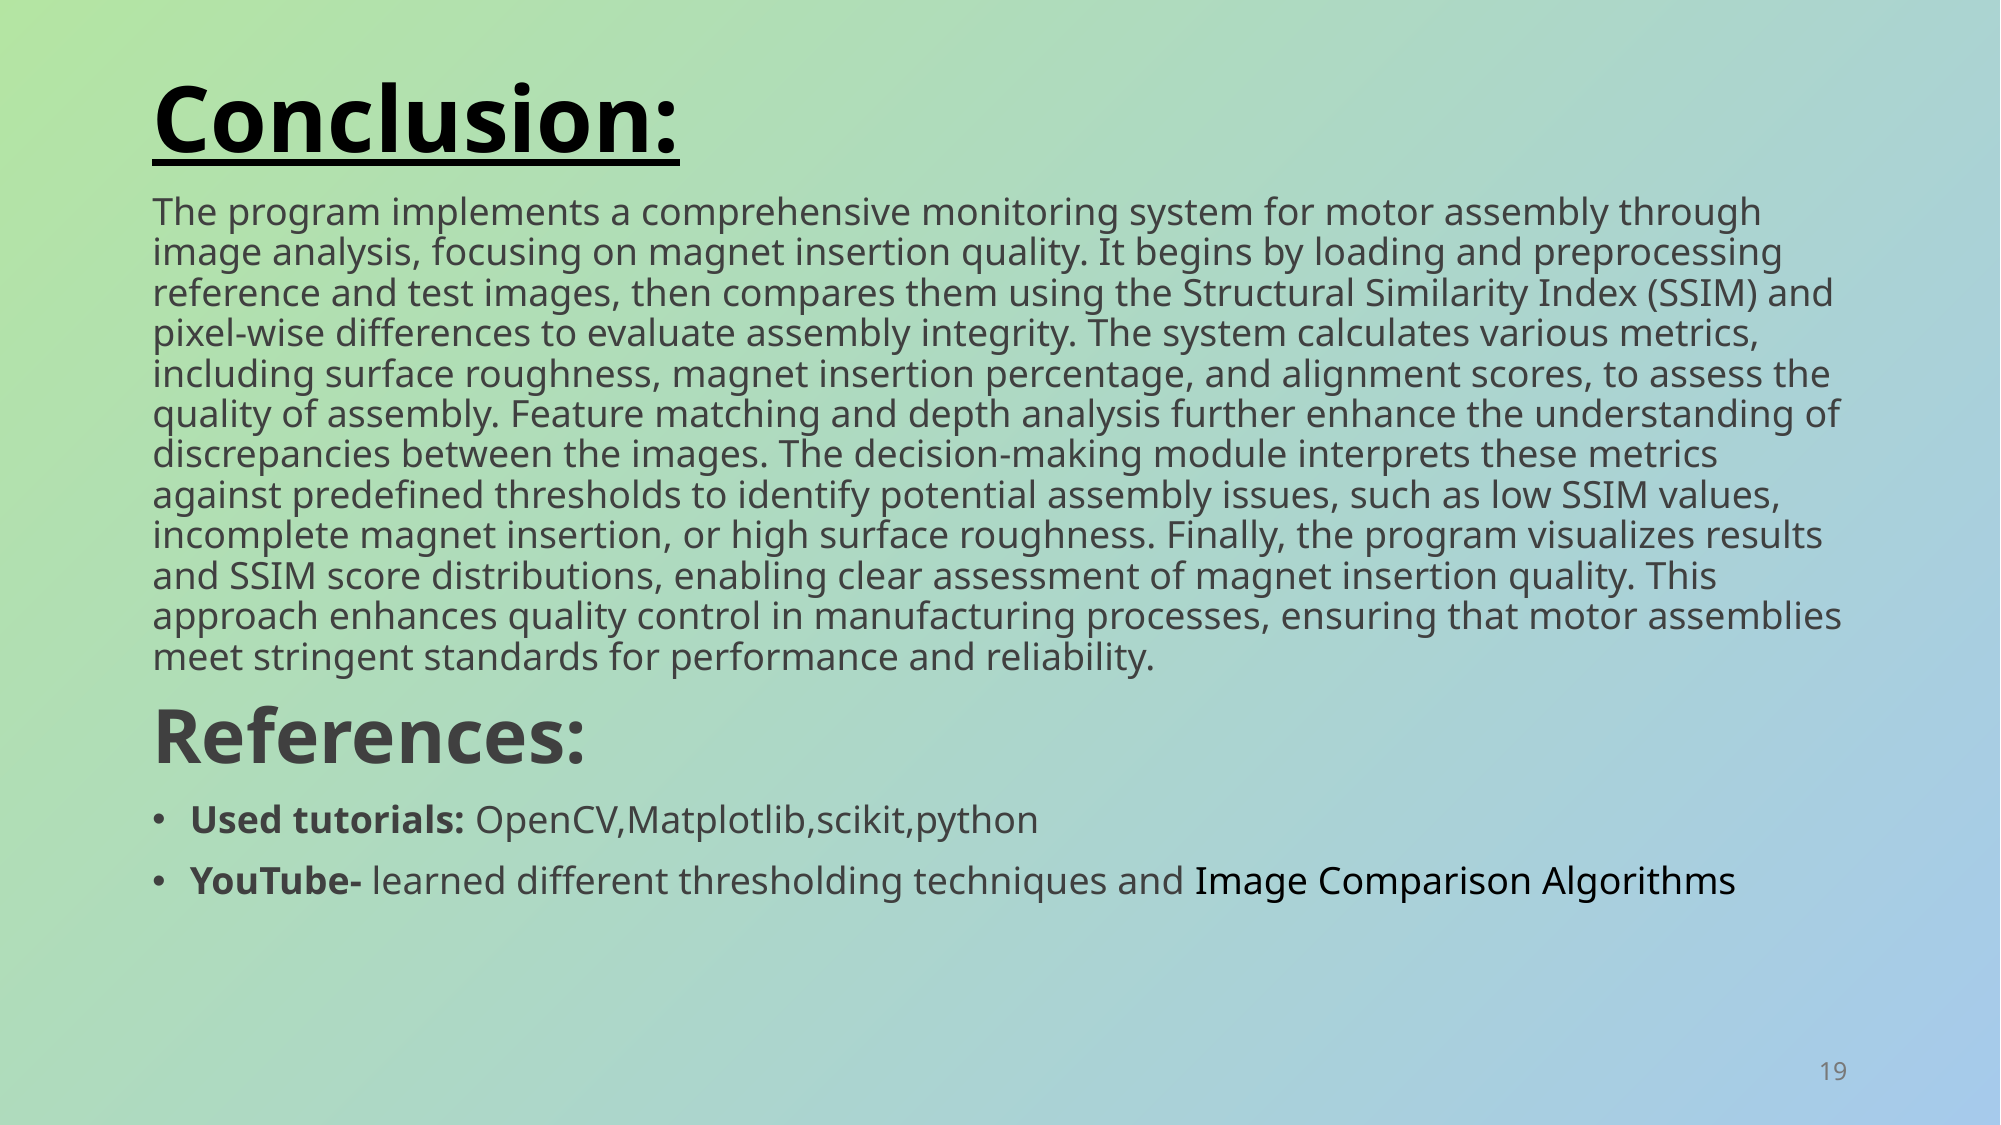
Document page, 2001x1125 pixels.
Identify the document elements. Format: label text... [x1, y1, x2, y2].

slide_number 19 [1412, 1042, 1863, 1103]
title Conclusion: [137, 59, 1863, 185]
list The program implements a comprehensive monitoring system for motor assembly through image analysis, focusing on magnet insertion quality. It begins by loading and preprocessing reference and test images, then compares them using the Structural Similarity Index (SSIM) and pixel-wise differences to evaluate assembly integrity. The system calculates various metrics, including surface roughness, magnet insertion percentage, and alignment scores, to assess the quality of assembly. Feature matching and depth analysis further enhance the understanding of discrepancies between the images. The decision-making module interprets these metrics against predefined thresholds to identify potential assembly issues, such as low SSIM values, incomplete magnet insertion, or high surface roughness. Finally, the program visualizes results and SSIM score distributions, enabling clear assessment of magnet insertion quality. This approach enhances quality control in manufacturing processes, ensuring that motor assemblies meet stringent standards for performance and reliability. References: Used tutorials: OpenCV,Matplotlib,scikit,python YouTube- learned different thresholding techniques and Image Comparison Algorithms [137, 185, 1863, 1014]
